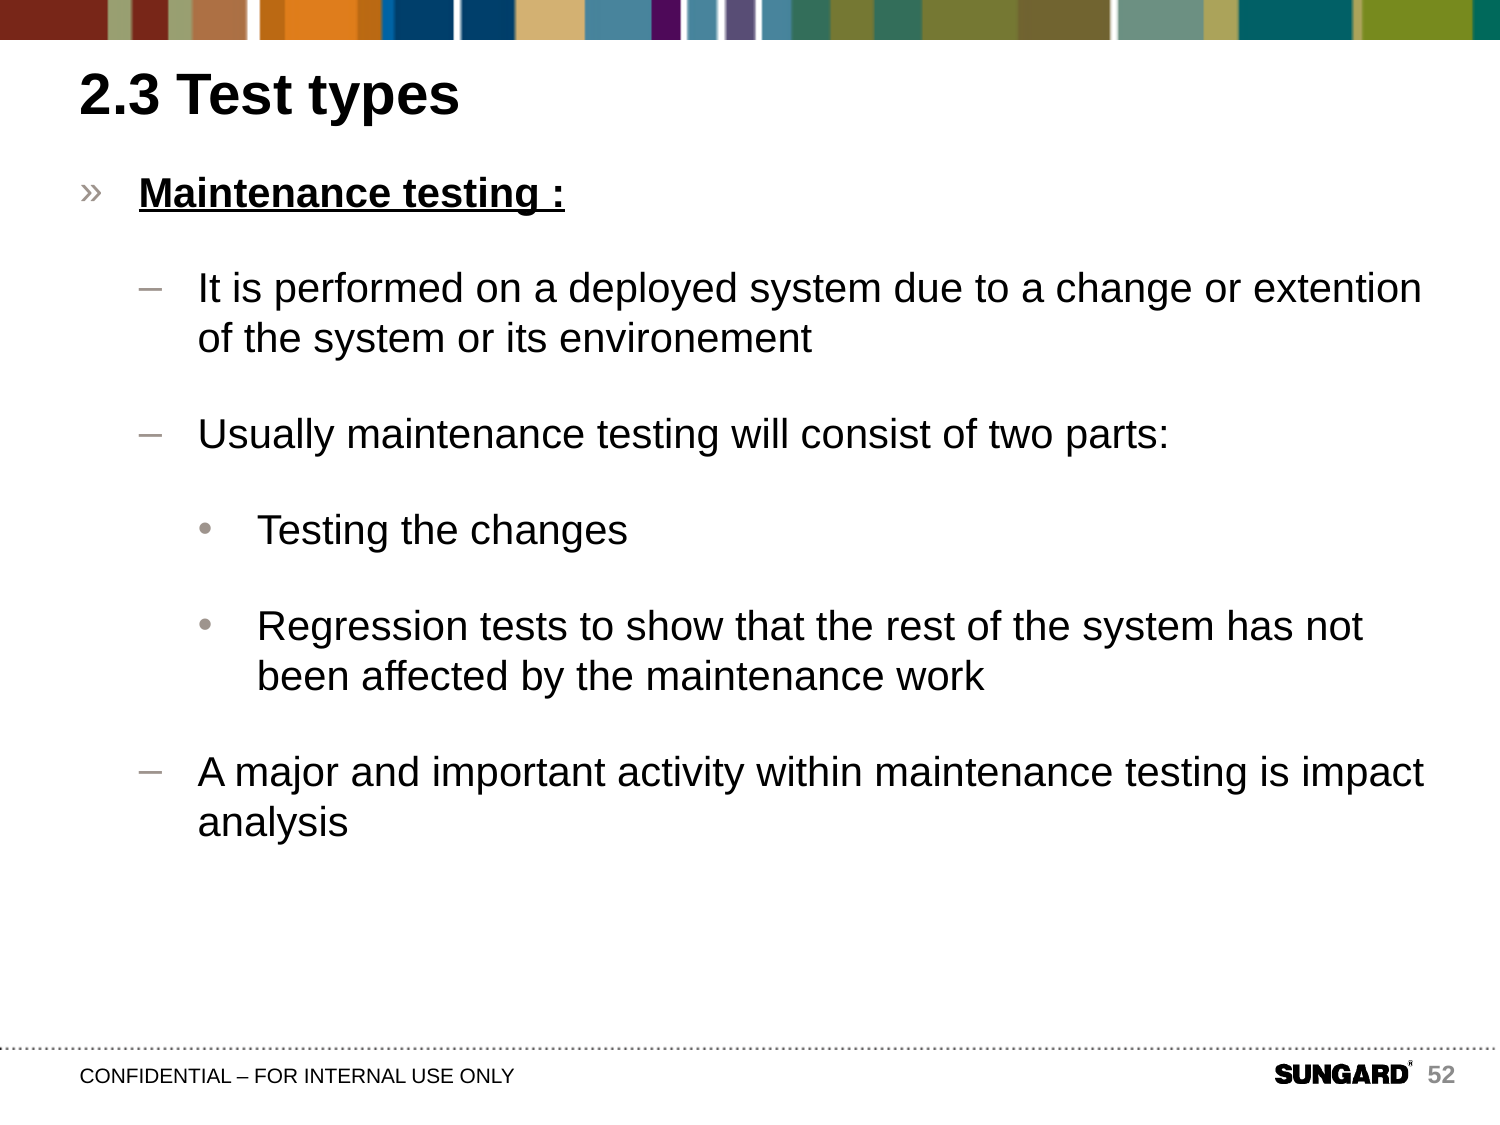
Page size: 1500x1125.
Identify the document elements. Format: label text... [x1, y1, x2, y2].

list Maintenance testing : It is performed on a deployed system due to a change or extention of the system or its environement Usually maintenance testing will consist of two parts: Testing the changes Regression tests to show that the rest of the system has not been affected by the maintenance work A major and important activity within maintenance testing is impact analysis [79, 165, 1456, 1022]
picture [0, 0, 1500, 40]
slide_number 52 [1396, 1058, 1456, 1088]
title 2.3 Test types [79, 55, 1456, 146]
picture [1275, 1060, 1396, 1084]
picture [0, 1043, 1500, 1050]
